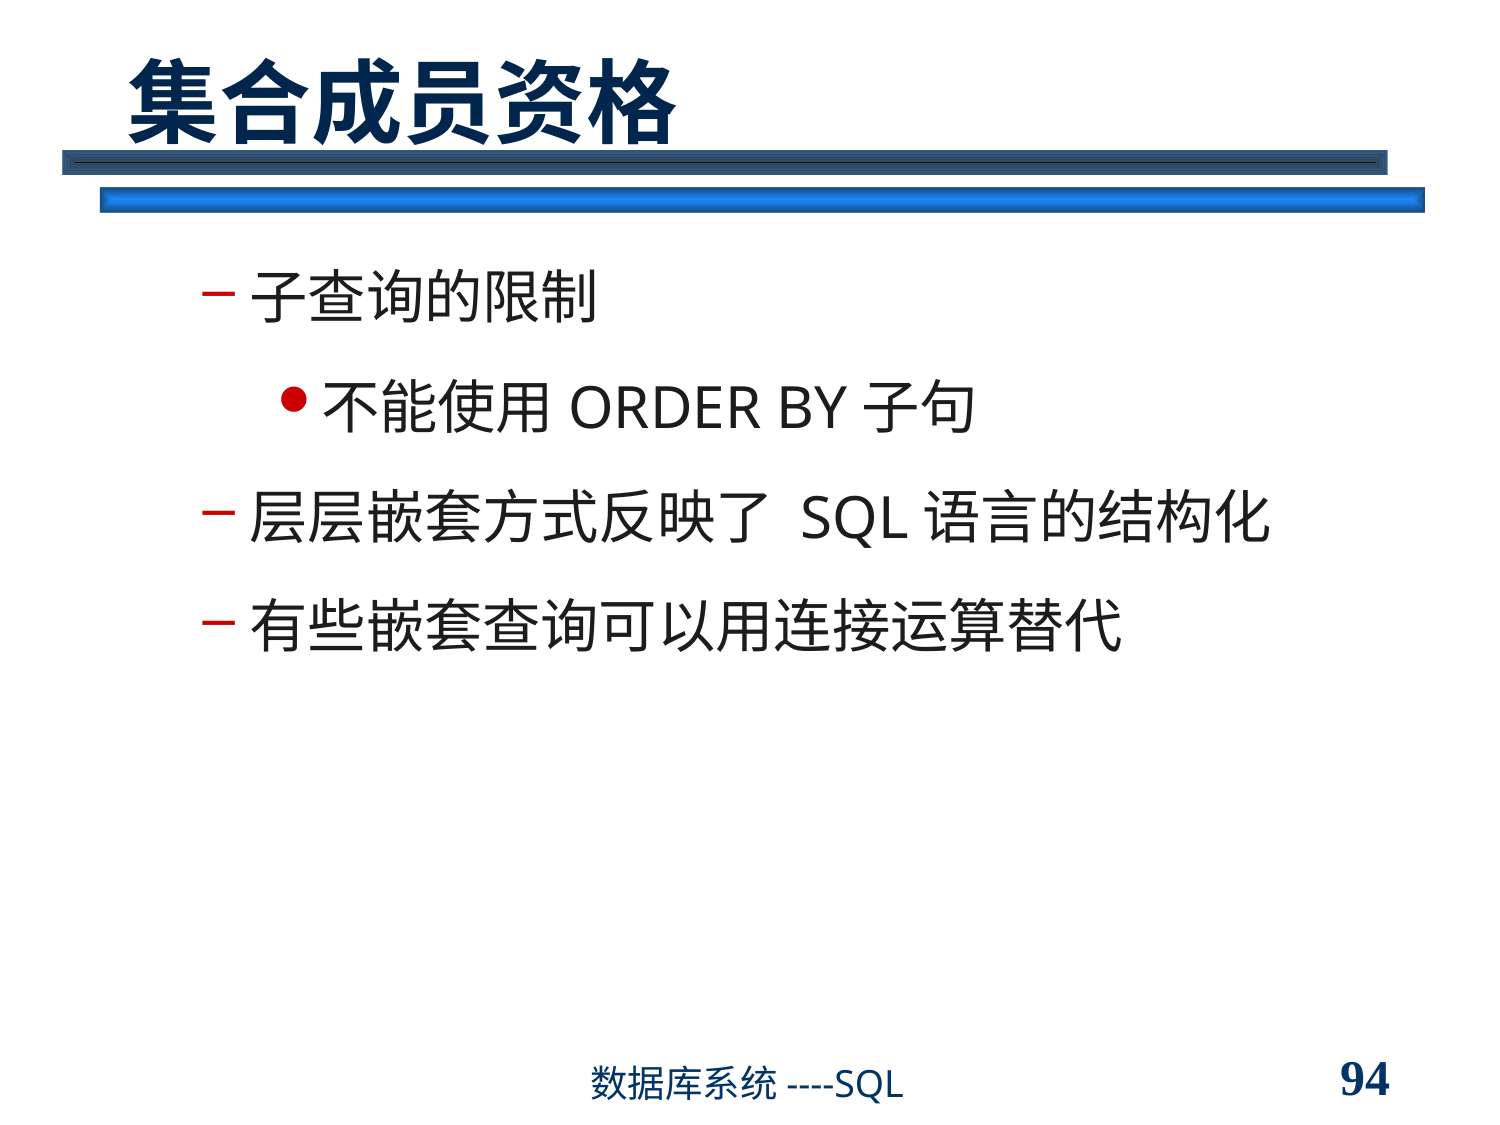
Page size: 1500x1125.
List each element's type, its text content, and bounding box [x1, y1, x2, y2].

list 子查询的限制 不能使用ORDER BY子句 层层嵌套方式反映了 SQL语言的结构化 有些嵌套查询可以用连接运算替代 [112, 224, 1388, 1025]
title 集合成员资格 [112, 24, 1388, 163]
footer 数据库系统----SQL [574, 1062, 1188, 1113]
slide_number 94 [1324, 1049, 1489, 1101]
